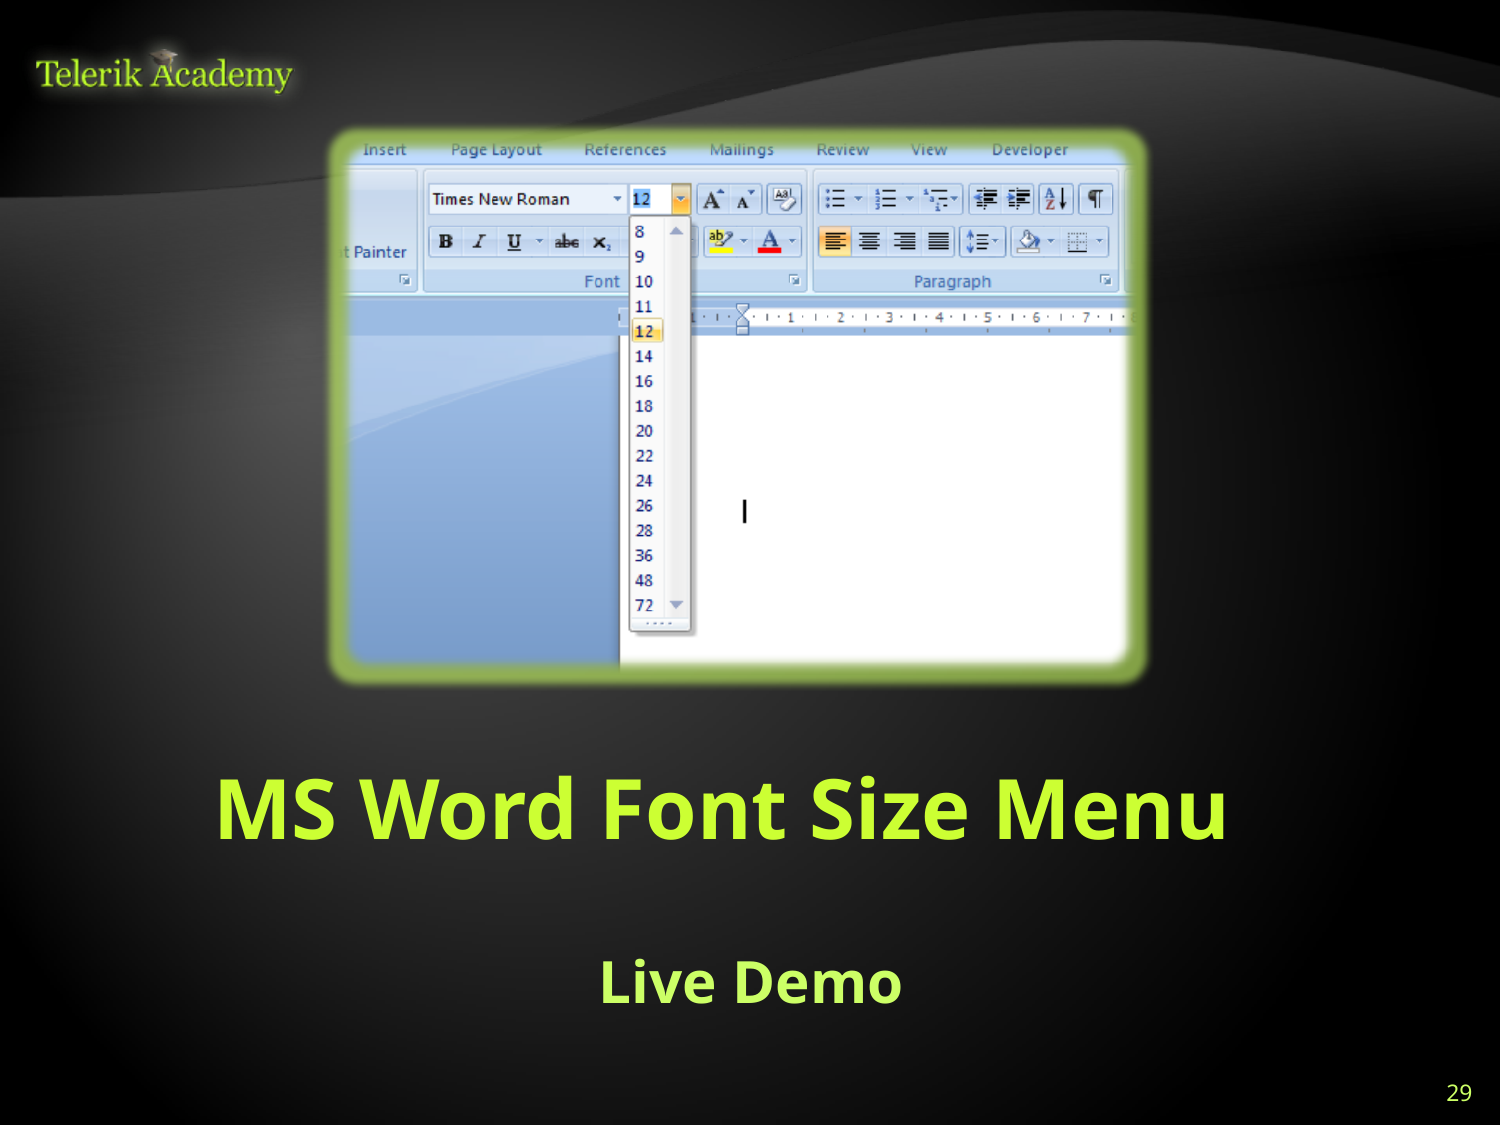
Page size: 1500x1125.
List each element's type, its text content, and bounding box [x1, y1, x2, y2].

text_box MS Word Font Size Menu [128, 687, 1316, 925]
picture [0, 0, 1500, 1125]
text_box Live Demo [462, 938, 1040, 1016]
slide_number 29 [1412, 1074, 1488, 1113]
